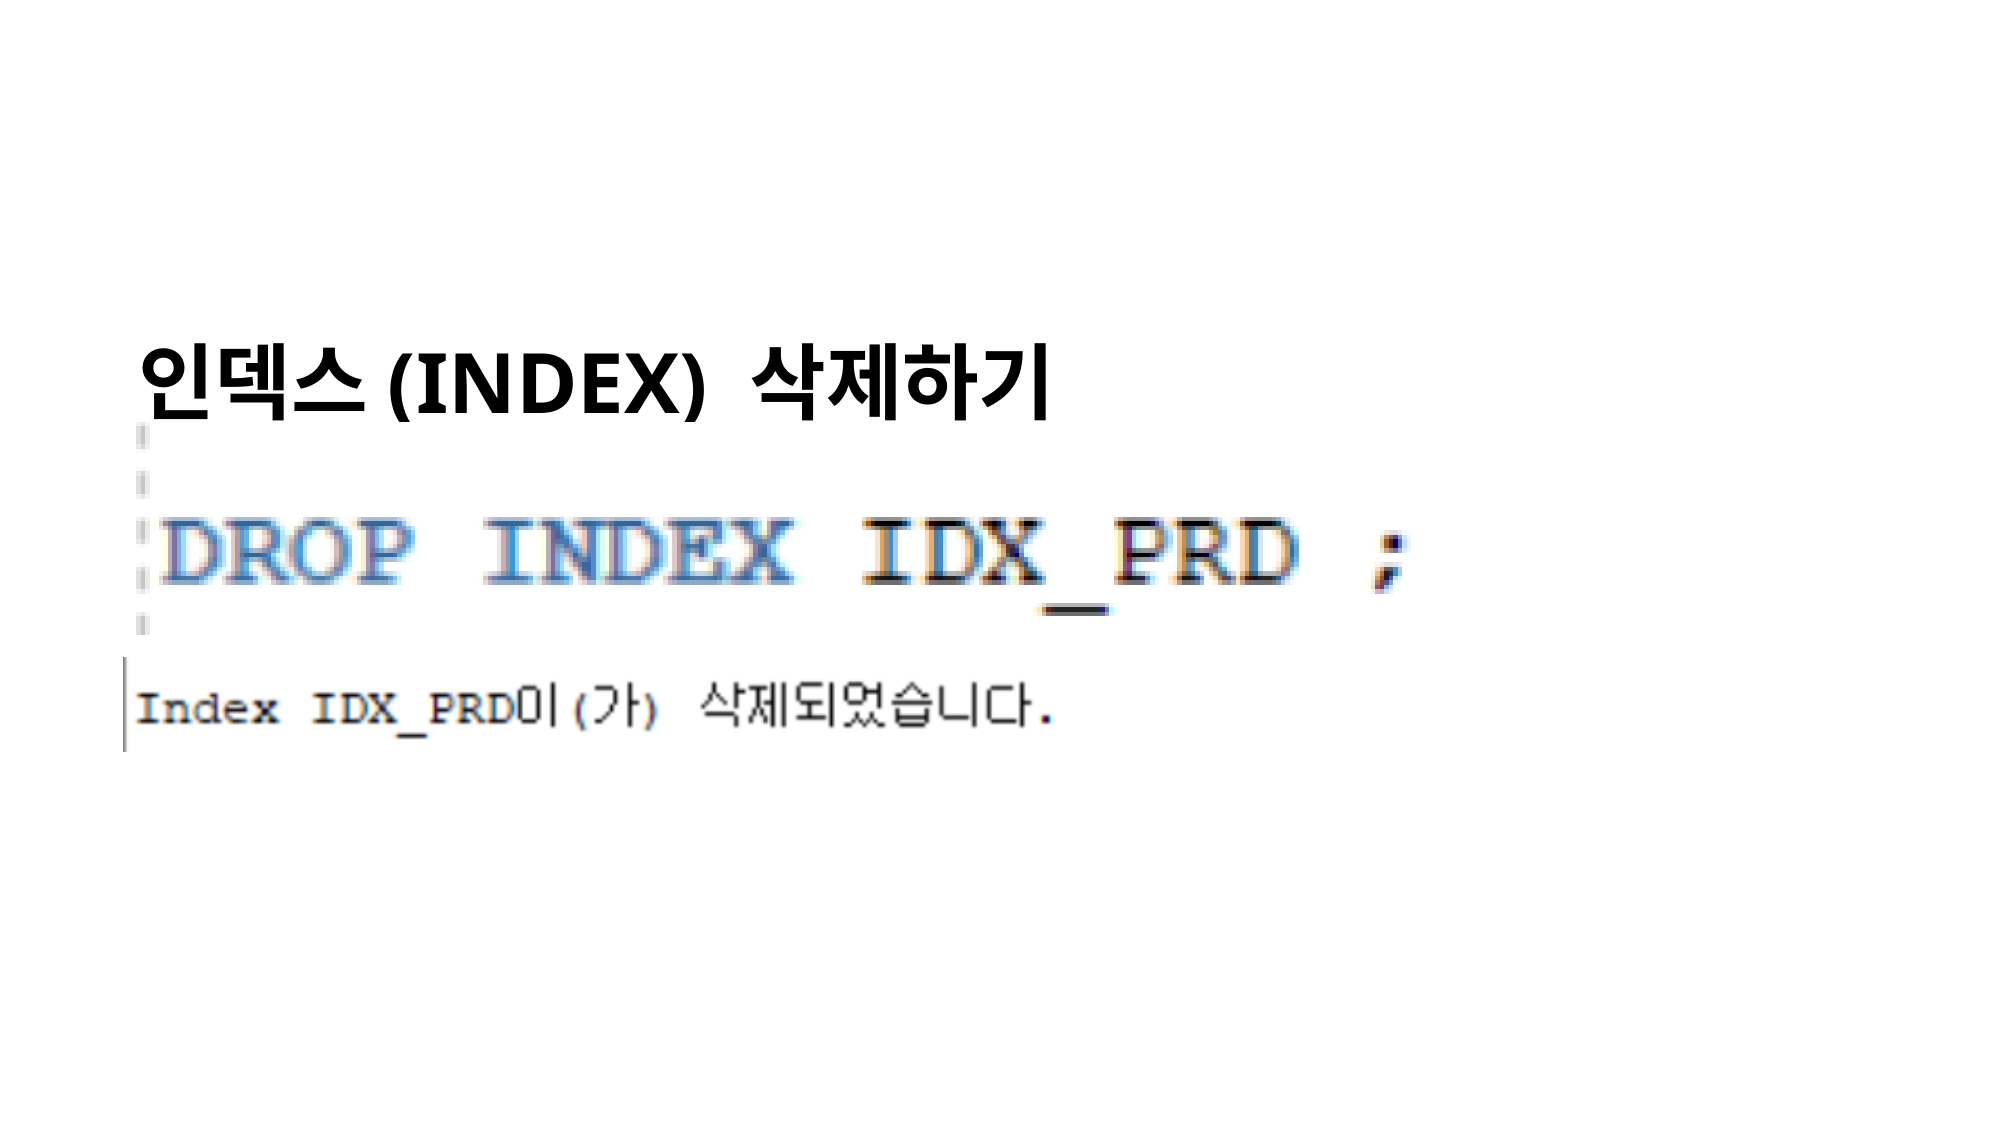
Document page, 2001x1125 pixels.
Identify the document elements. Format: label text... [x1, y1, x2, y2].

picture [123, 657, 1078, 752]
picture [123, 422, 1493, 635]
text_box 인덱스(INDEX) 삭제하기 [123, 272, 1877, 438]
